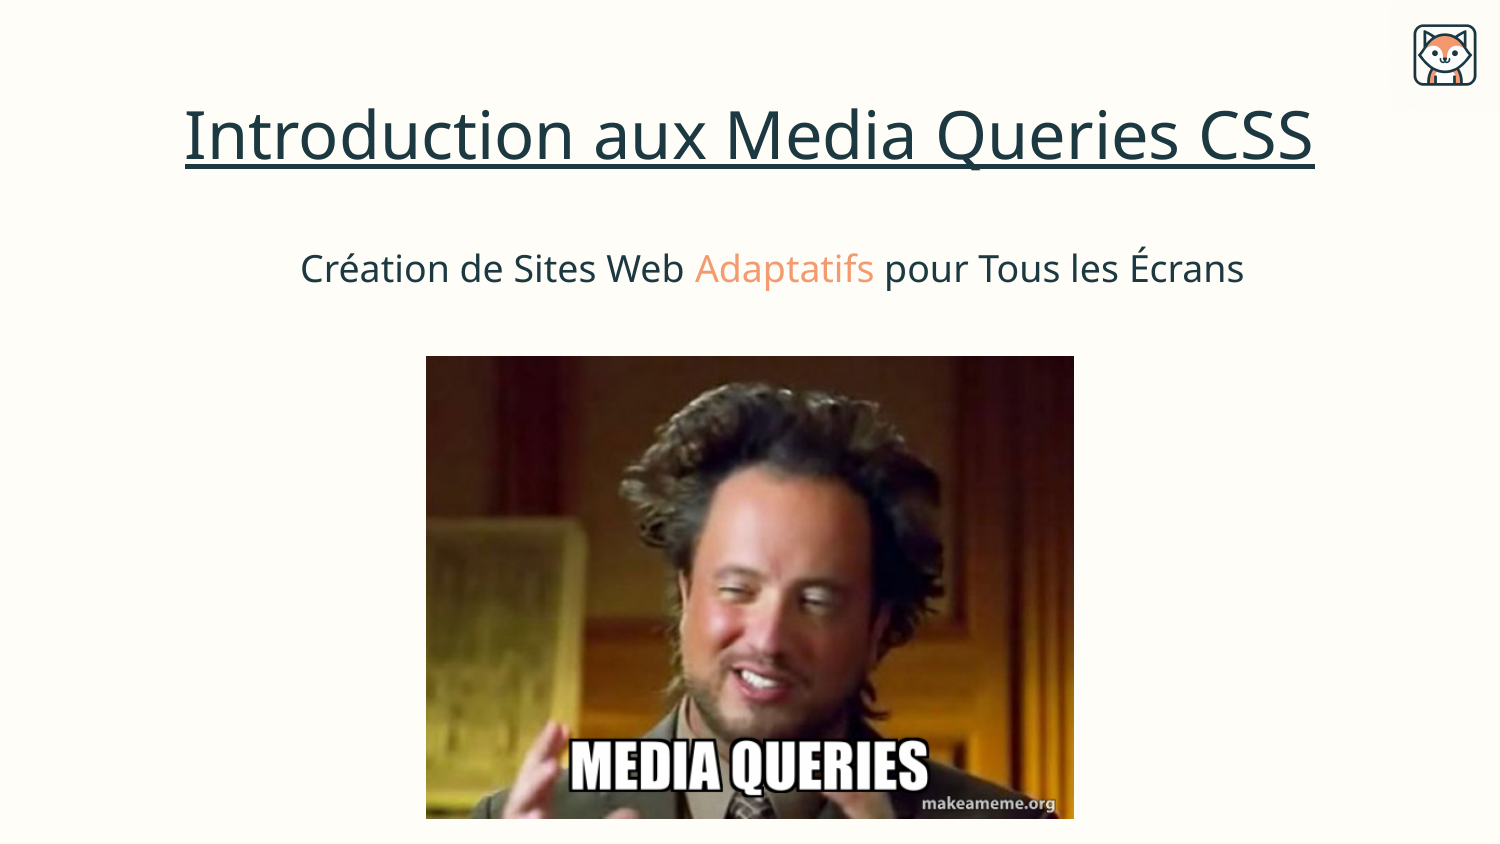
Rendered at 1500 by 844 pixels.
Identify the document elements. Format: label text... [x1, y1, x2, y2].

title Création de Sites Web Adaptatifs pour Tous les Écrans [73, 180, 1472, 306]
picture [425, 356, 1075, 819]
title Introduction aux Media Queries CSS [51, 62, 1449, 188]
picture [1389, 0, 1500, 111]
